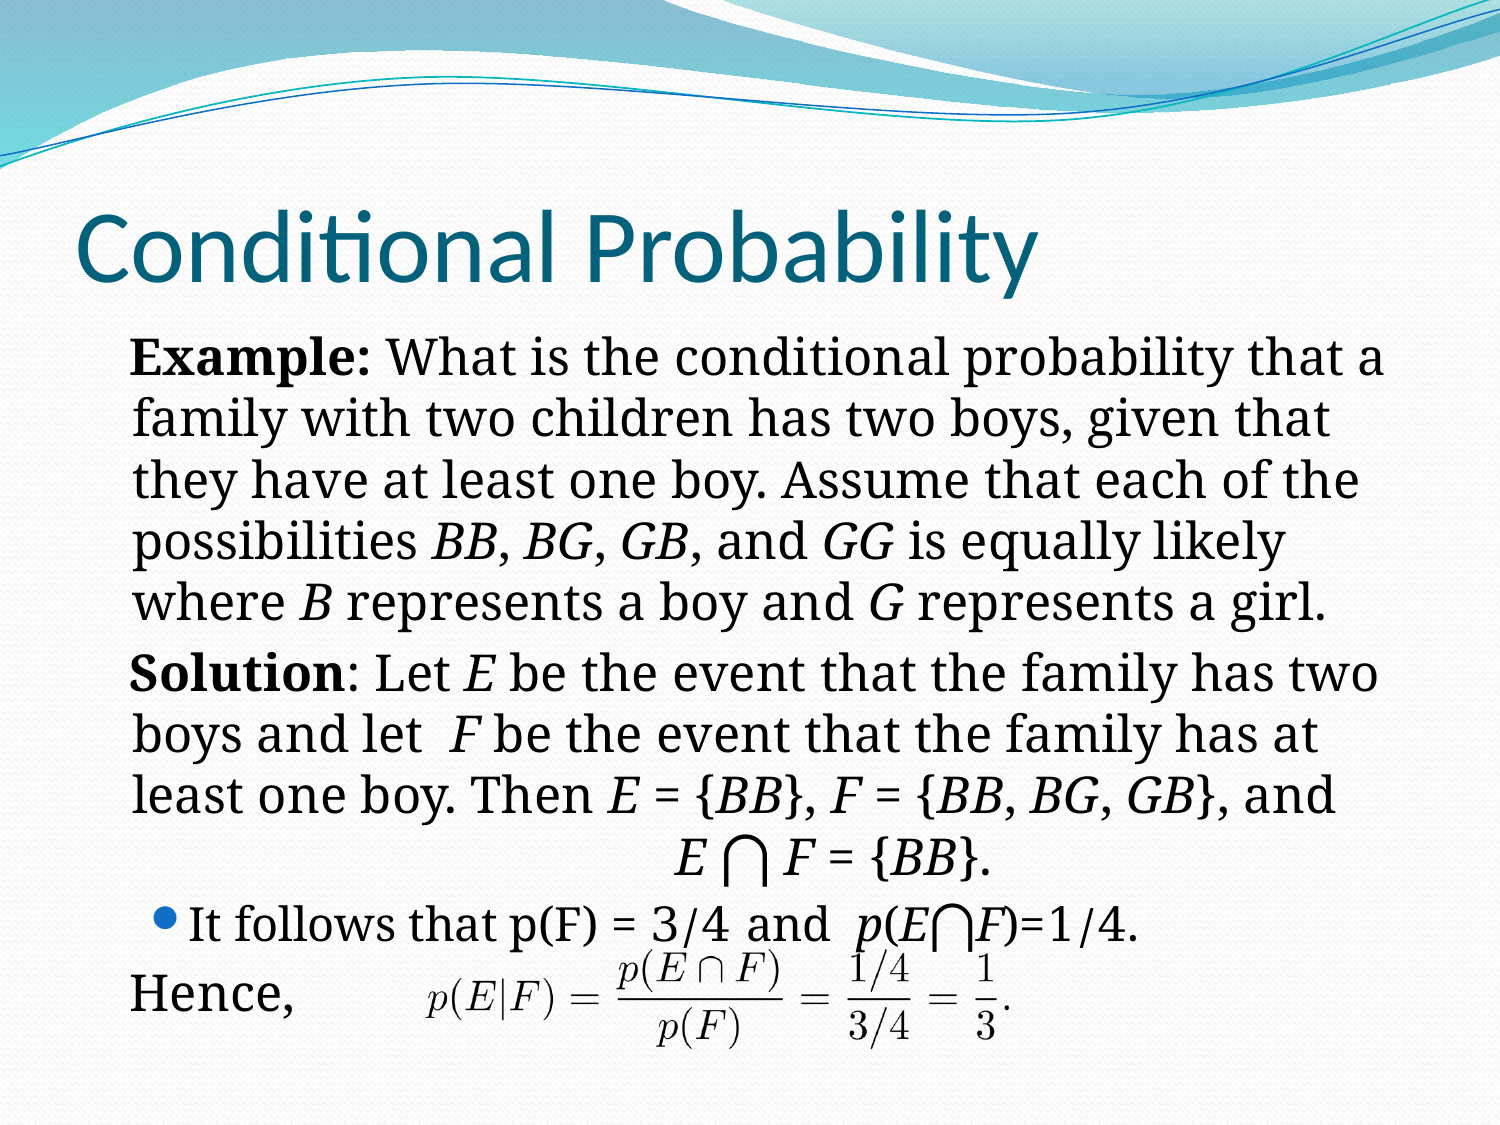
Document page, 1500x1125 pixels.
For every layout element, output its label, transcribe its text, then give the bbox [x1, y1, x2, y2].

title Conditional Probability [75, 115, 1425, 303]
title Applying Bayes’ Theorem [417, 951, 424, 1038]
list Example: What is the conditional probability that a family with two children has two boys, given that they have at least one boy. Assume that each of the possibilities BB, BG, GB, and GG is equally likely where B represents a boy and G represents a girl. Solution: Let E be the event that the family has two boys and let F be the event that the family has at least one boy. Then E = {BB}, F = {BB, BG, GB}, and E ⋂ F = {BB}. It follows that p(F) = 3/4 and p(E⋂F)=1/4. Hence, [75, 317, 1425, 1038]
title Applying Bayes’ Theorem [1009, 951, 1016, 1038]
picture [424, 949, 1009, 1049]
